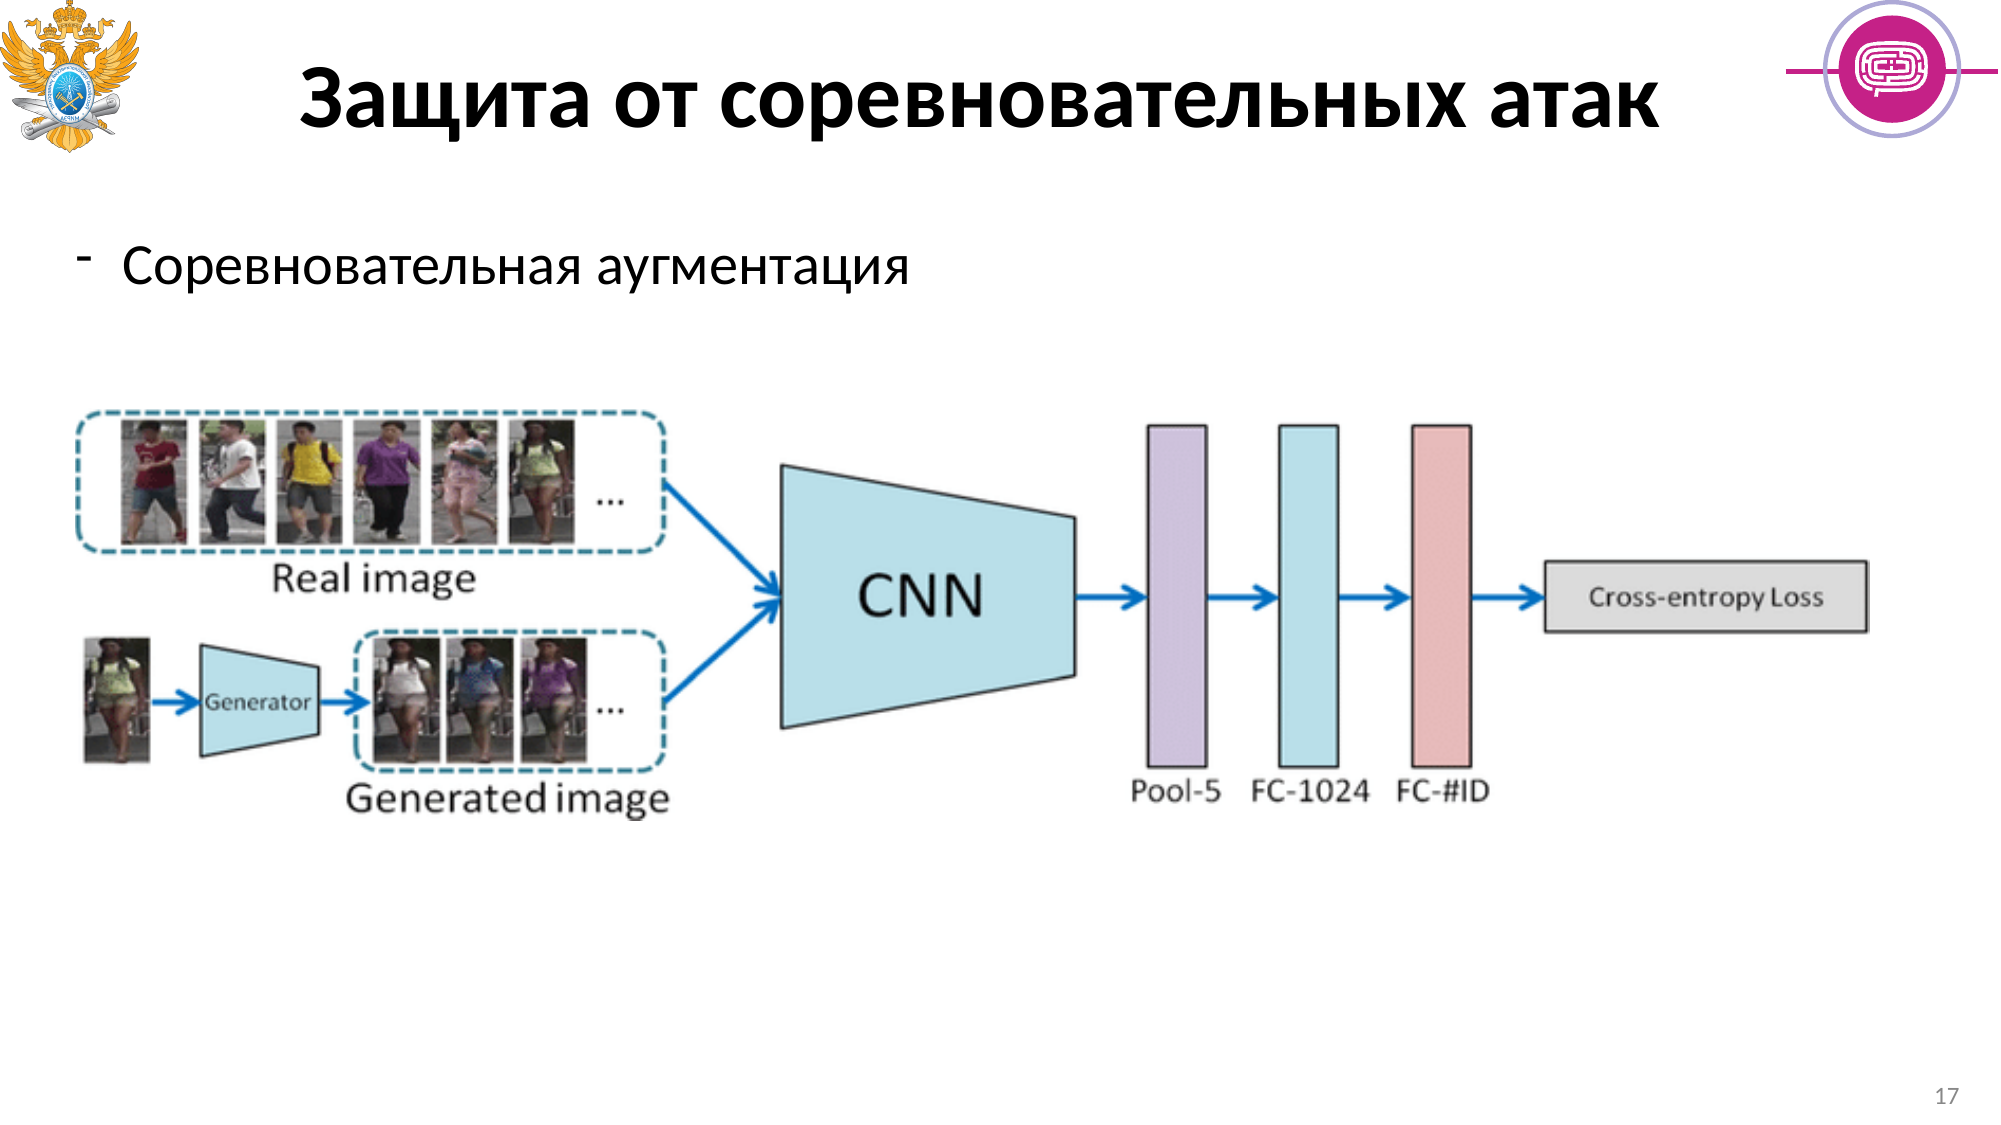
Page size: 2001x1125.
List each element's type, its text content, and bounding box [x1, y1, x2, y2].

picture [0, 0, 139, 154]
text_box [1825, 2, 1960, 137]
picture [75, 408, 1871, 821]
slide_number ‹#› [1855, 1075, 1975, 1115]
title Защита от соревновательных атак [153, 10, 1808, 186]
picture [1855, 41, 1928, 97]
text_box Соревновательная аугментация [60, 218, 1784, 304]
